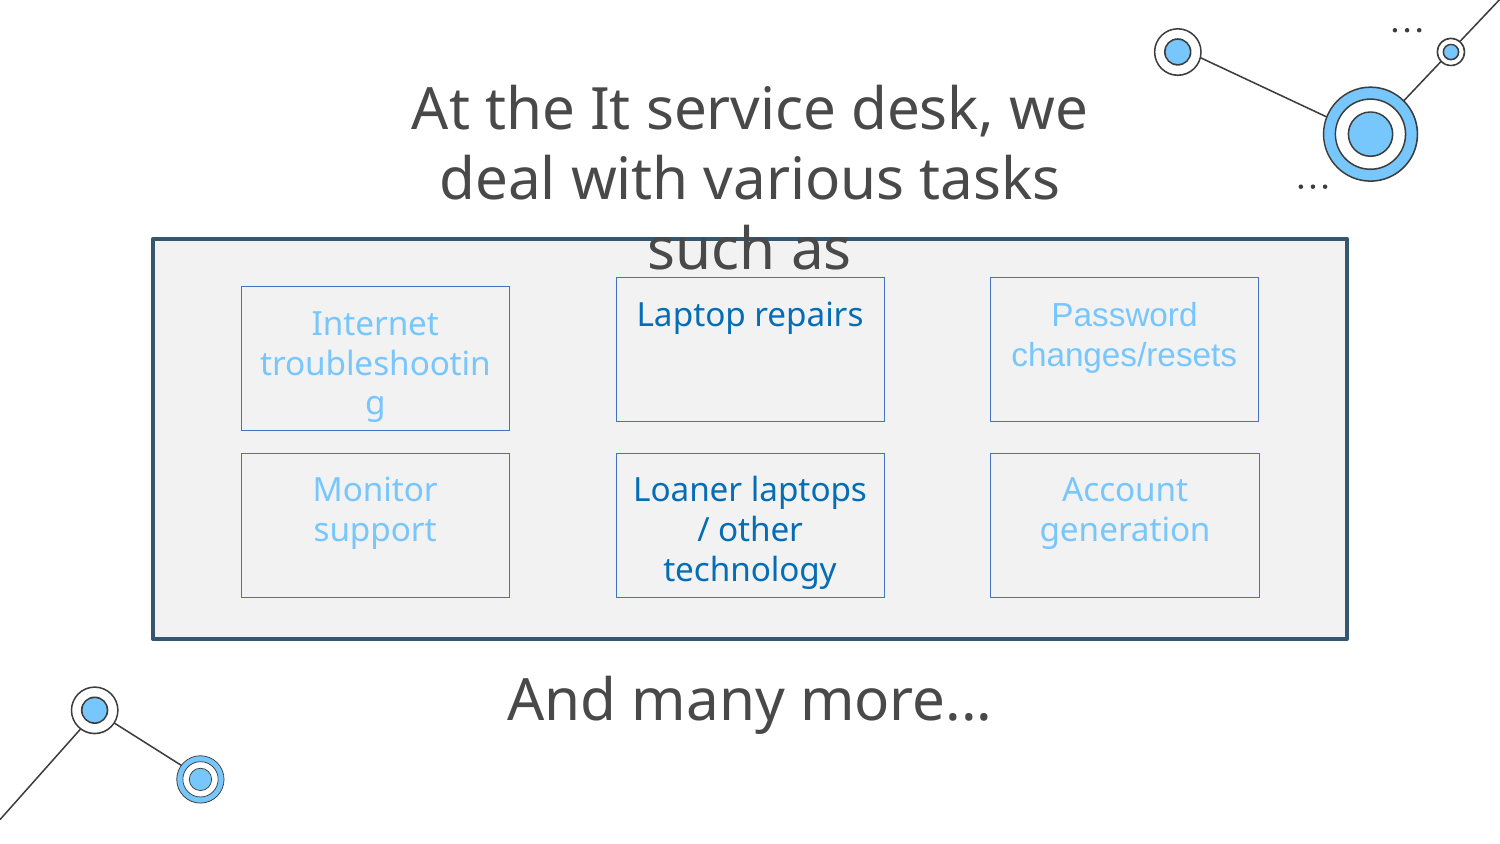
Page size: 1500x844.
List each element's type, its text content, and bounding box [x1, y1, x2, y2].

text_box And many more... [362, 647, 1138, 742]
text_box [151, 237, 1349, 641]
text_box Monitor support [241, 453, 510, 598]
subtitle Laptop repairs [616, 277, 885, 422]
subtitle Password changes/resets [990, 277, 1259, 422]
subtitle Internet troubleshooting [241, 286, 510, 431]
title At the It service desk, we deal with various tasks such as [362, 56, 1138, 151]
text_box Account generation [990, 453, 1260, 598]
text_box Loaner laptops / other technology [616, 453, 885, 598]
